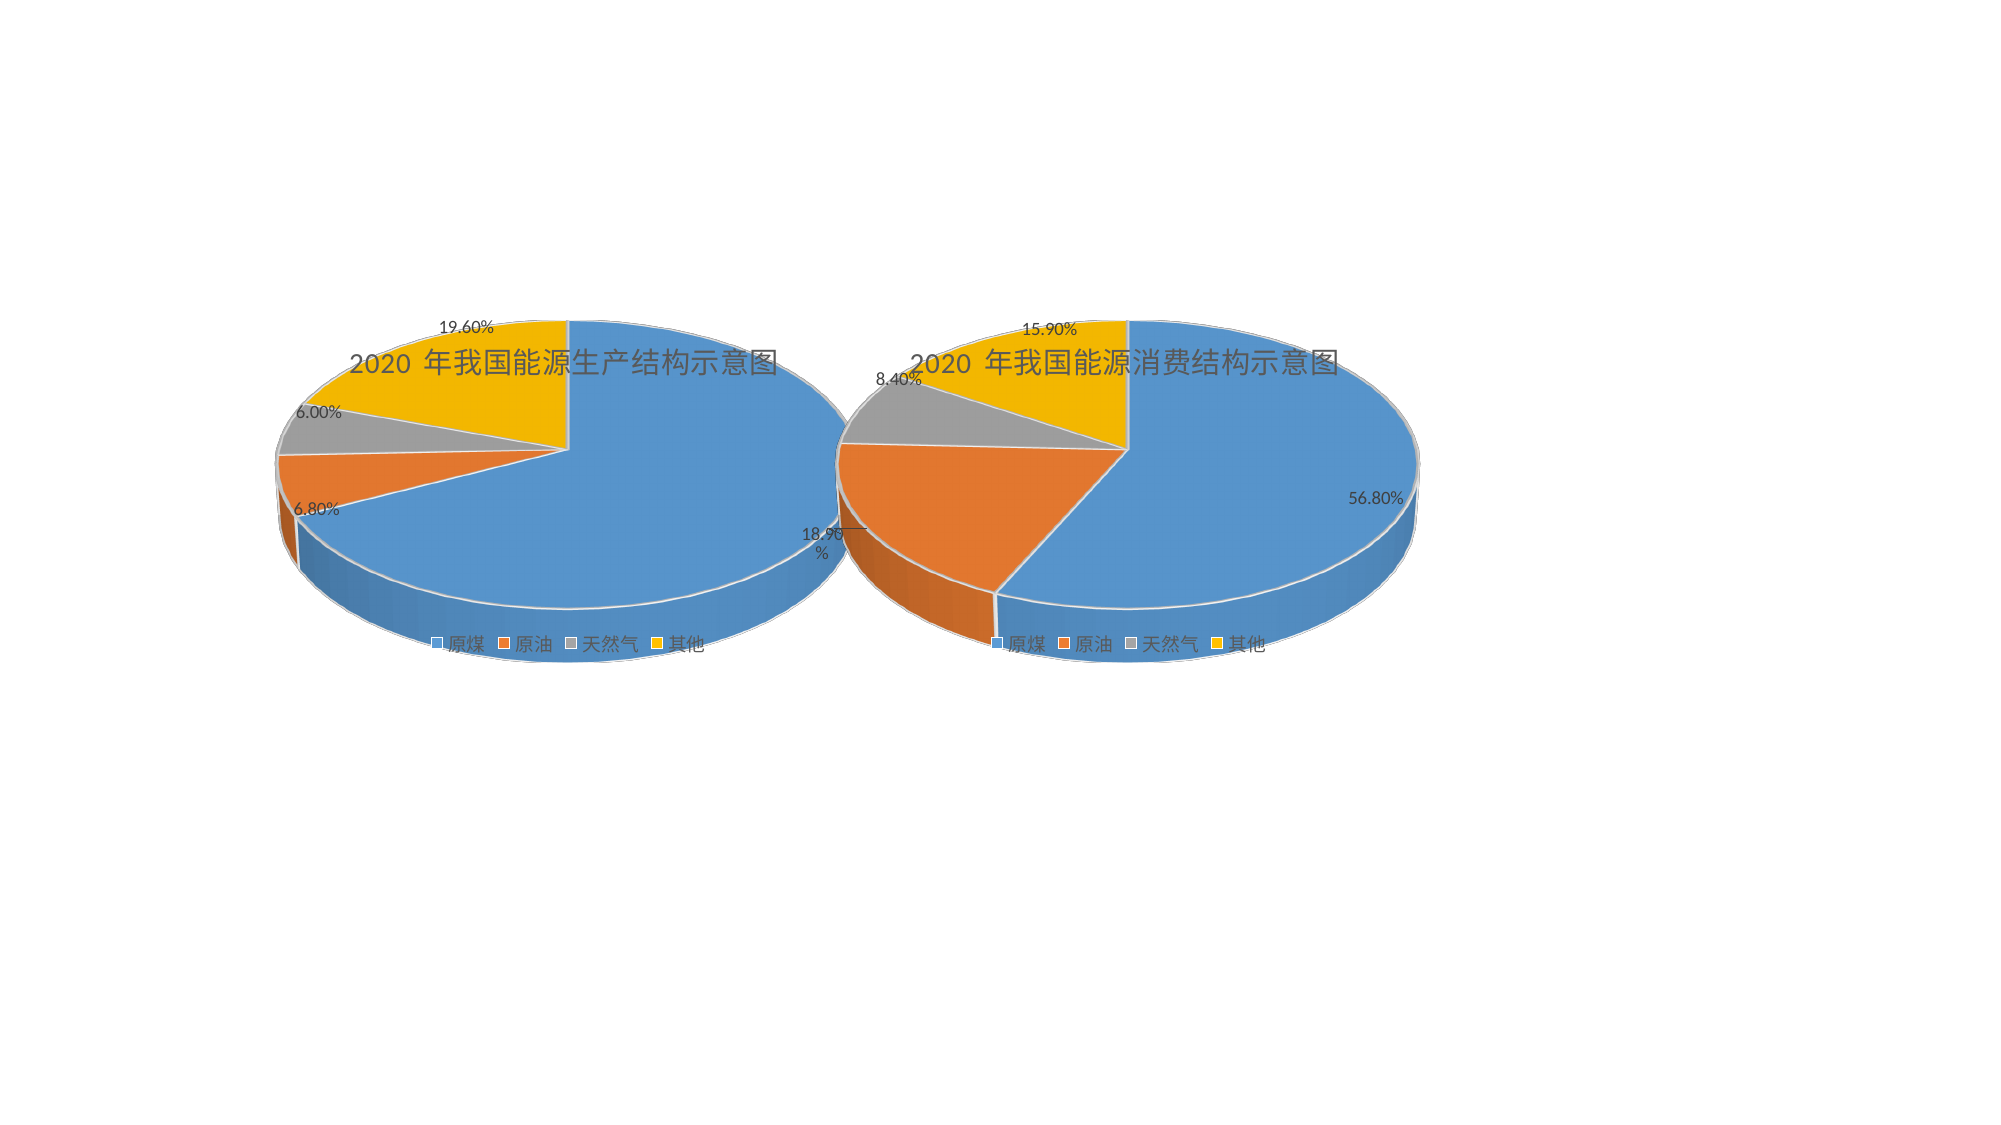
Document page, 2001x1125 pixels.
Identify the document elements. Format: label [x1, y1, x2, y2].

chart [241, 187, 1501, 686]
